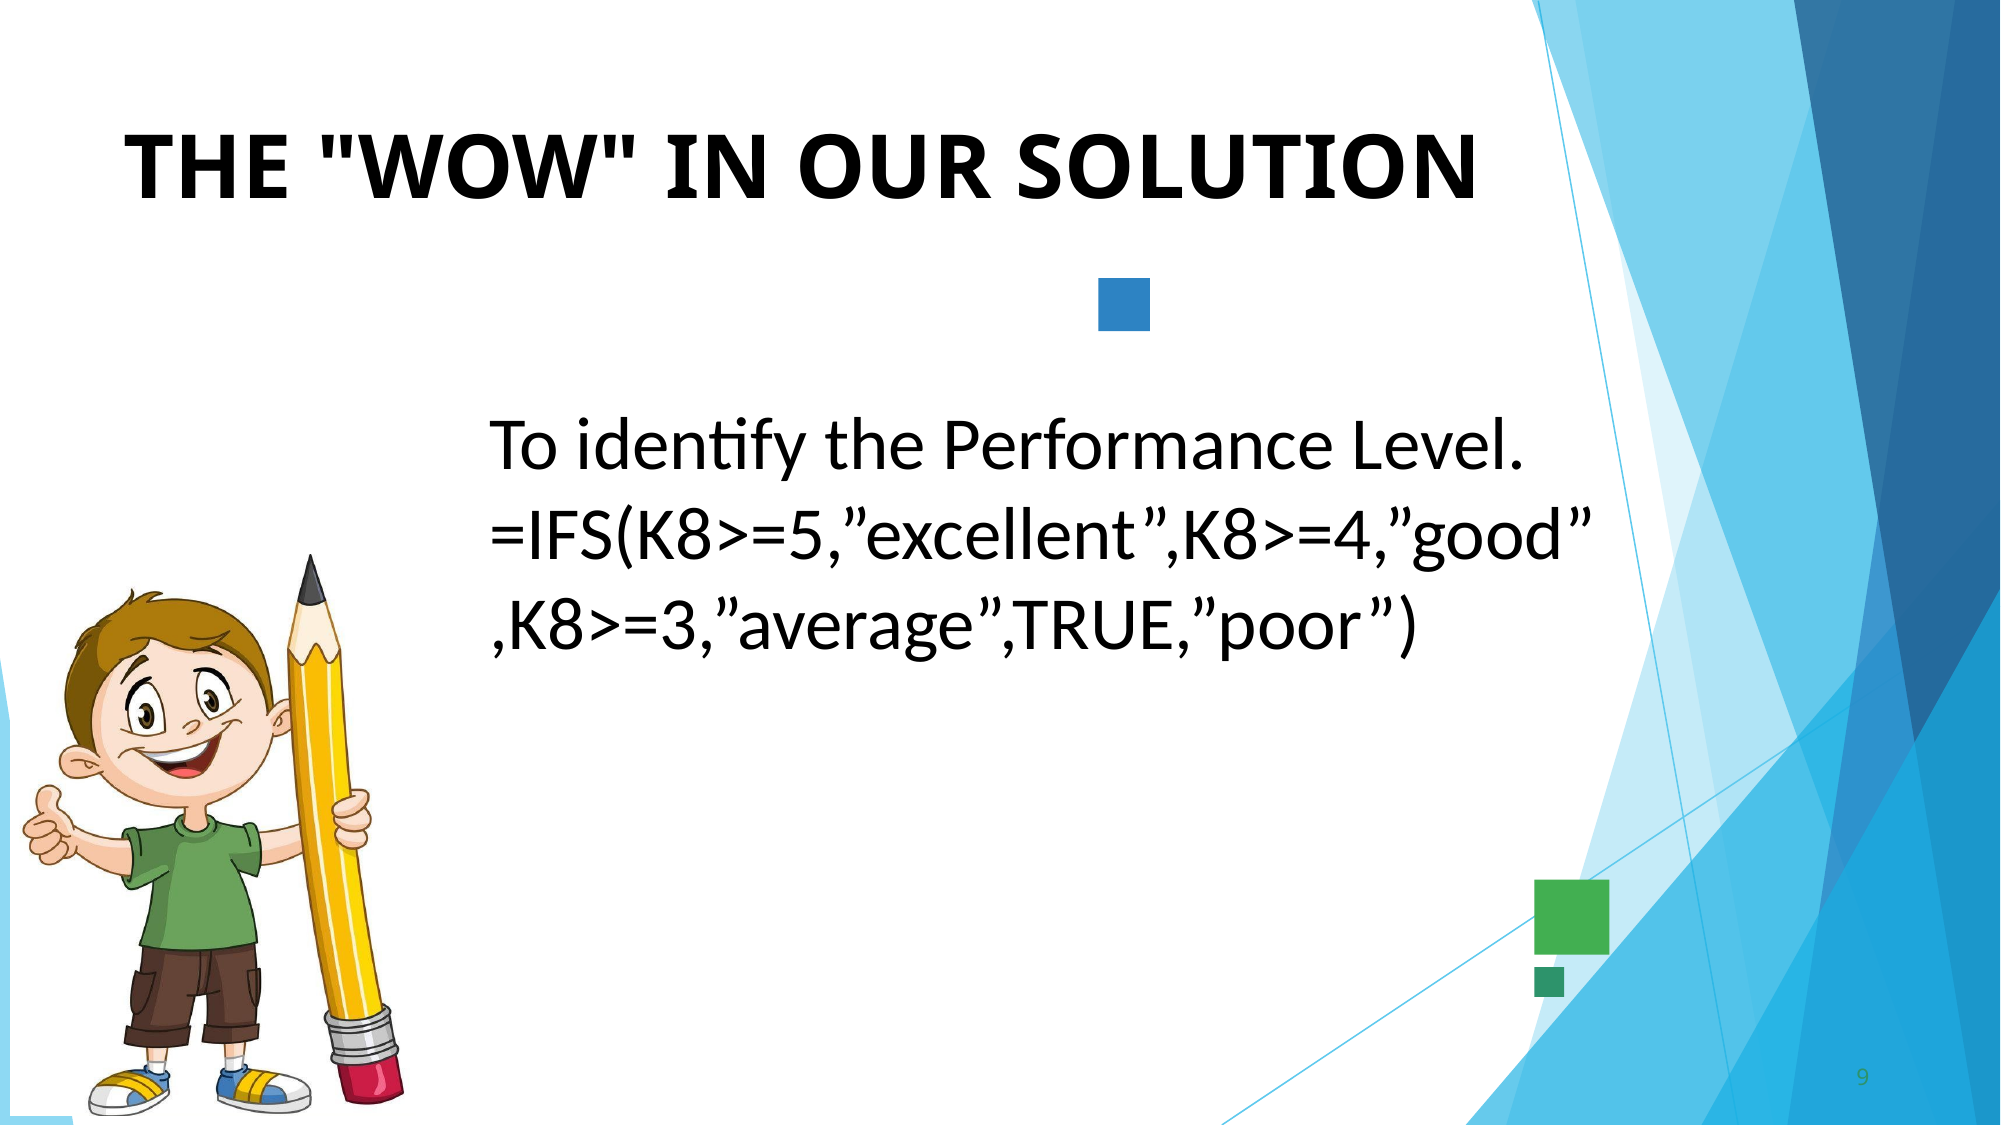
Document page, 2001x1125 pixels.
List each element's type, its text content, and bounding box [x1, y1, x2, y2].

text_box [1534, 967, 1565, 997]
text_box [1098, 298, 1150, 332]
text_box [1534, 904, 1610, 955]
text_box [1849, 1061, 1888, 1095]
picture [10, 554, 416, 1116]
title THE "WOW" IN OUR SOLUTION [121, 107, 1513, 298]
text_box To identify the Performance Level. =IFS(K8>=5,”excellent”,K8>=4,”good”,K8>=3,”average”,TRUE,”poor”) [474, 387, 1619, 904]
text_box [449, 386, 1850, 543]
